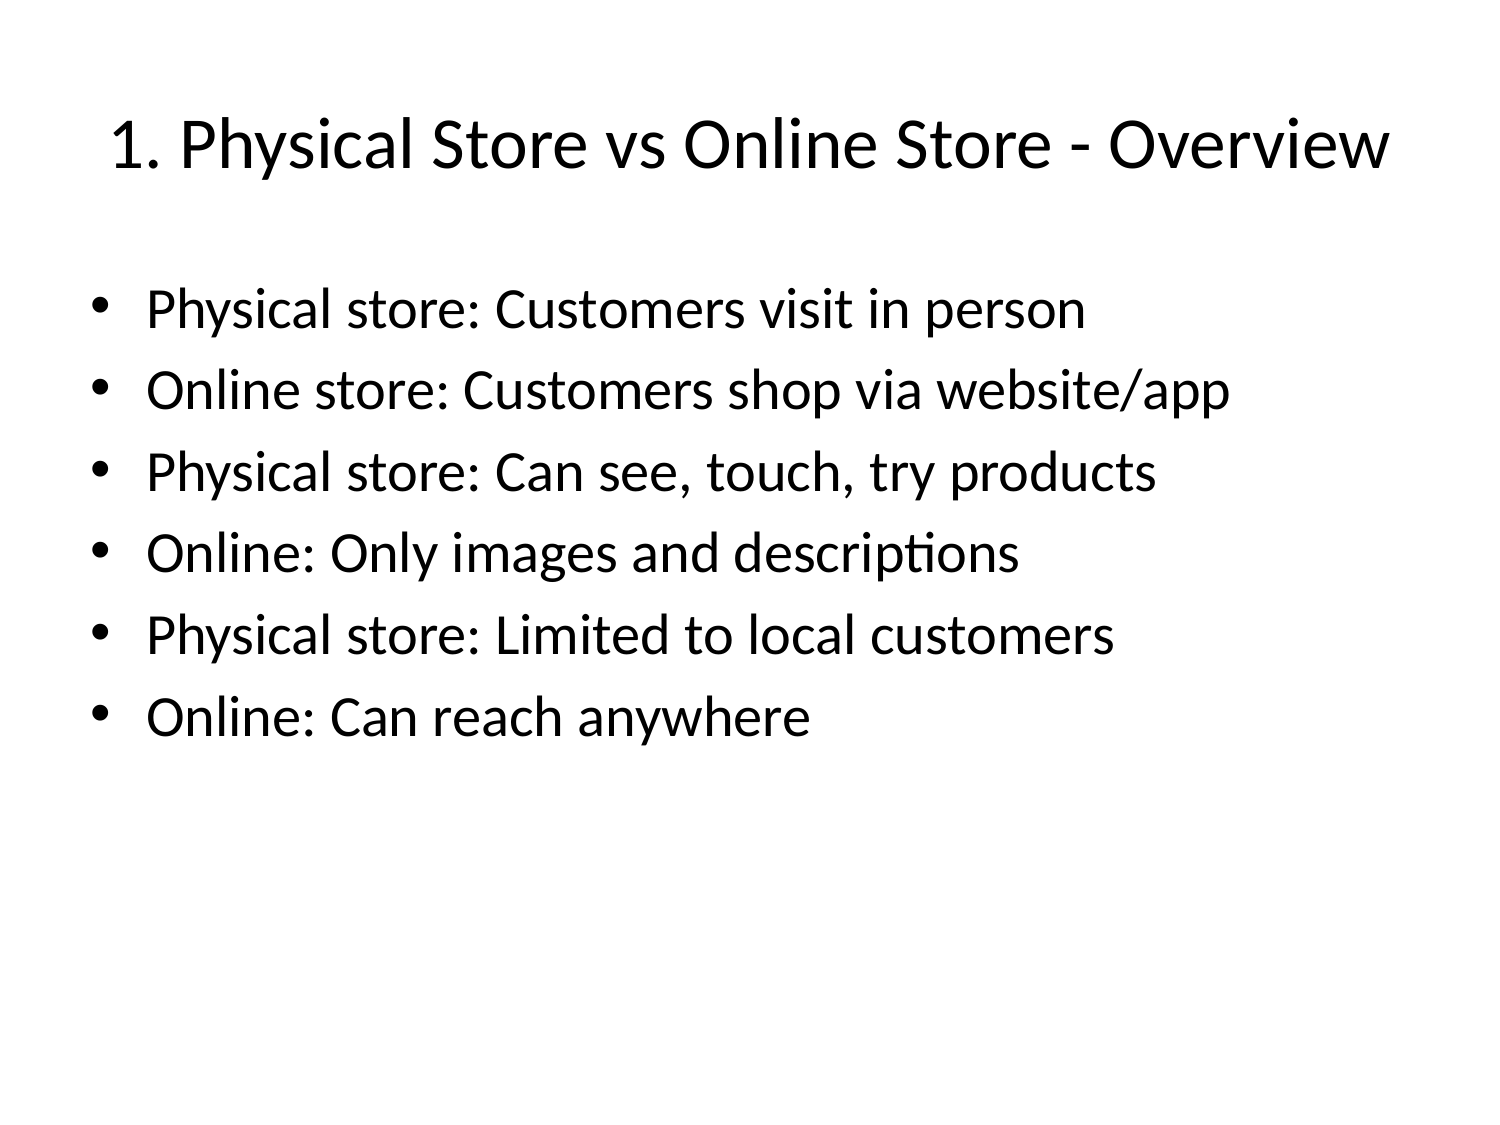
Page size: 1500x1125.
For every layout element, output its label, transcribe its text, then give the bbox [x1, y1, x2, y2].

list Physical store: Customers visit in person Online store: Customers shop via website/app Physical store: Can see, touch, try products Online: Only images and descriptions Physical store: Limited to local customers Online: Can reach anywhere [75, 262, 1425, 1005]
title 1. Physical Store vs Online Store - Overview [75, 45, 1425, 233]
